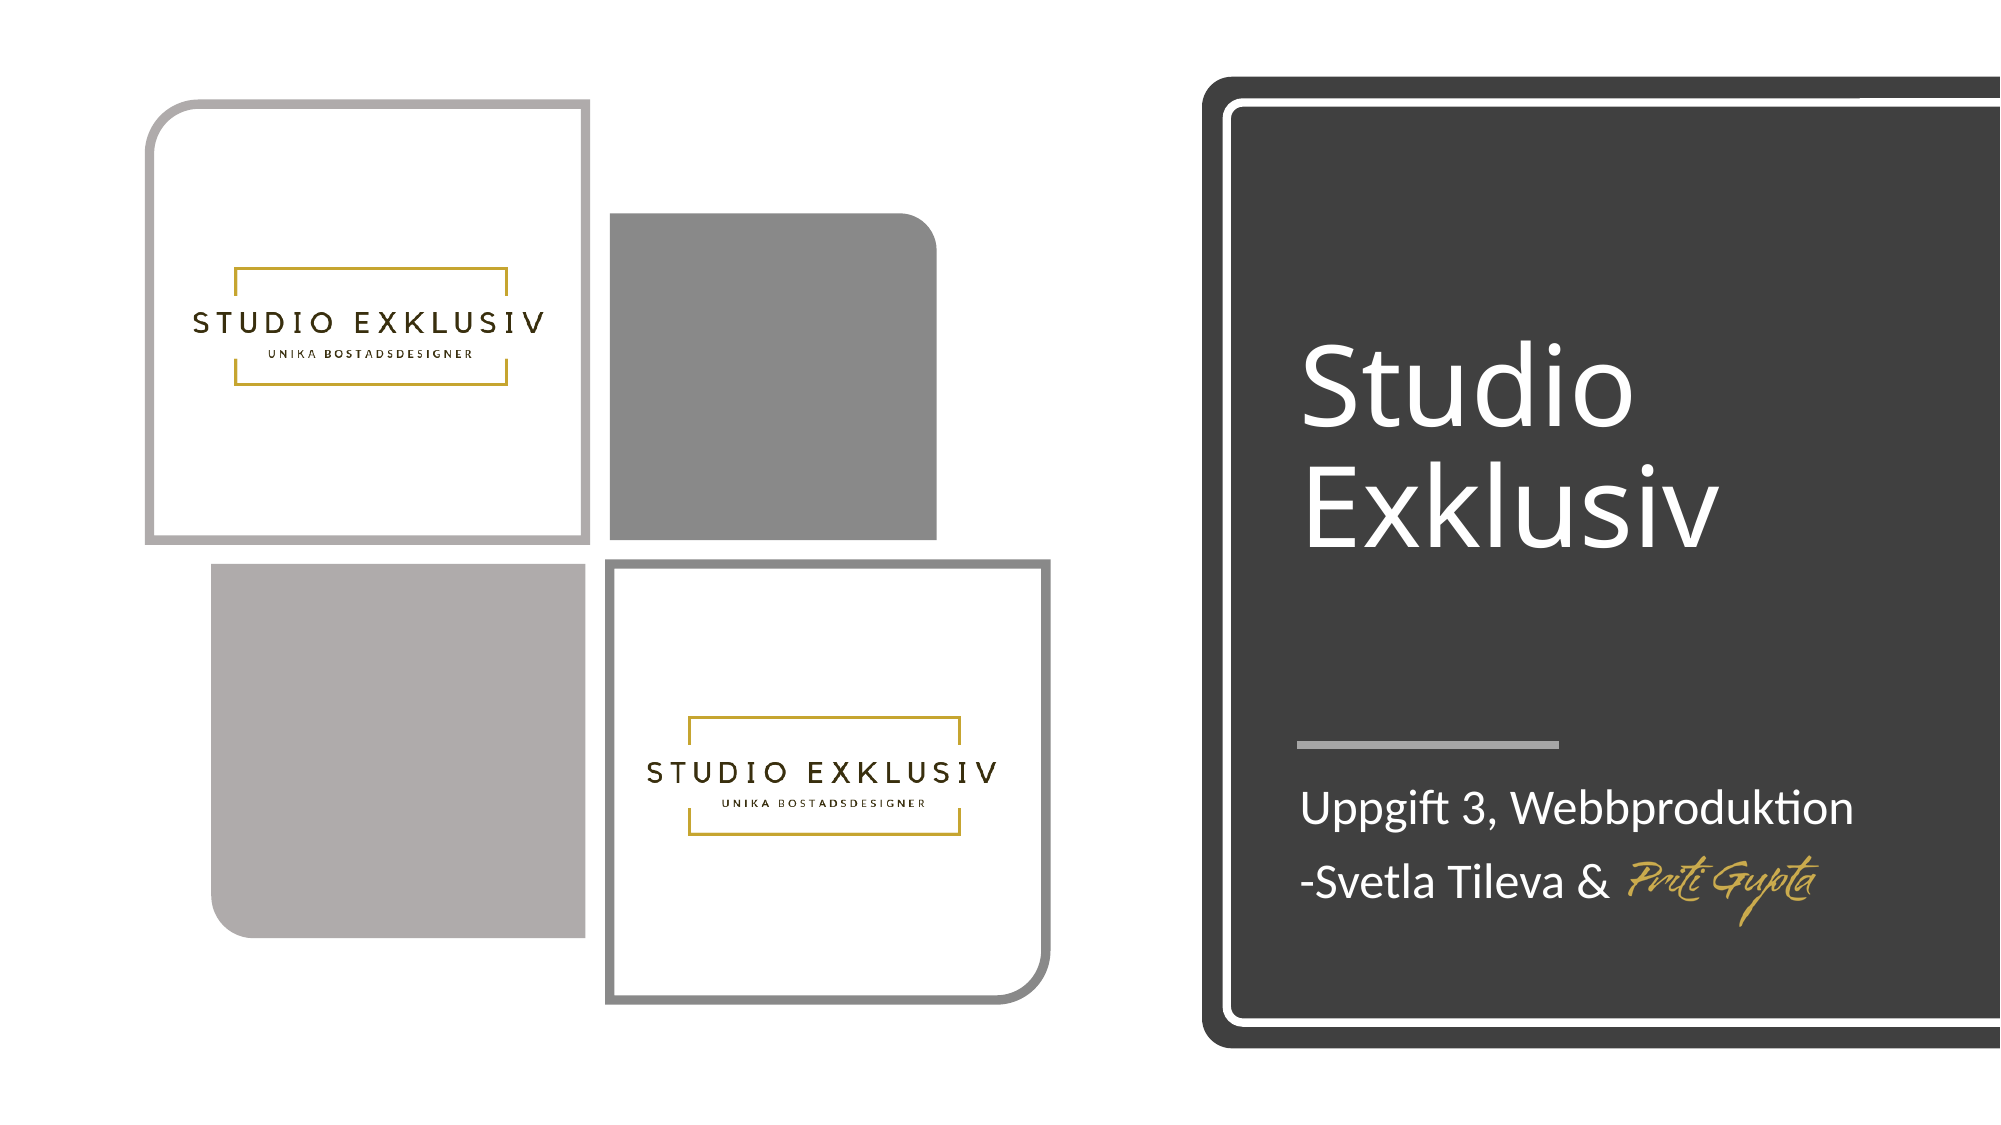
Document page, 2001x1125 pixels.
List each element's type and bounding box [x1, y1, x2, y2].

picture [626, 688, 1016, 855]
text_box [608, 562, 1047, 1002]
picture [172, 239, 563, 405]
picture [1628, 855, 1819, 927]
text_box [608, 212, 938, 542]
text_box [1225, 101, 2000, 1024]
text_box [210, 562, 587, 940]
text_box [148, 103, 587, 542]
text_box [1200, 75, 2000, 1050]
